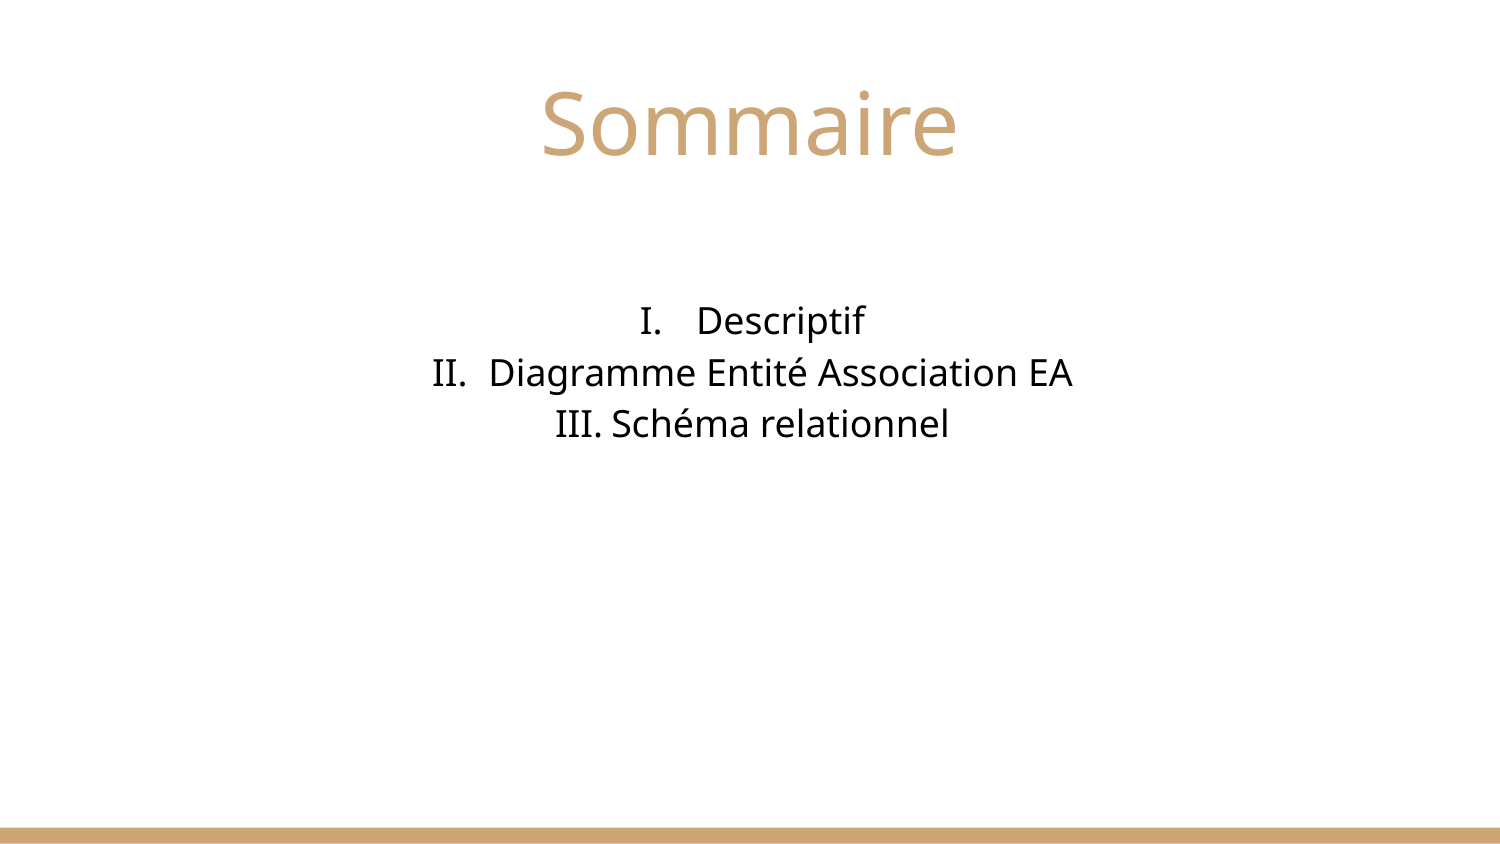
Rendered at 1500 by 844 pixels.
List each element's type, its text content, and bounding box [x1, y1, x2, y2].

list Descriptif Diagramme Entité Association EA Schéma relationnel [51, 275, 1436, 752]
title Sommaire [51, 51, 1449, 189]
